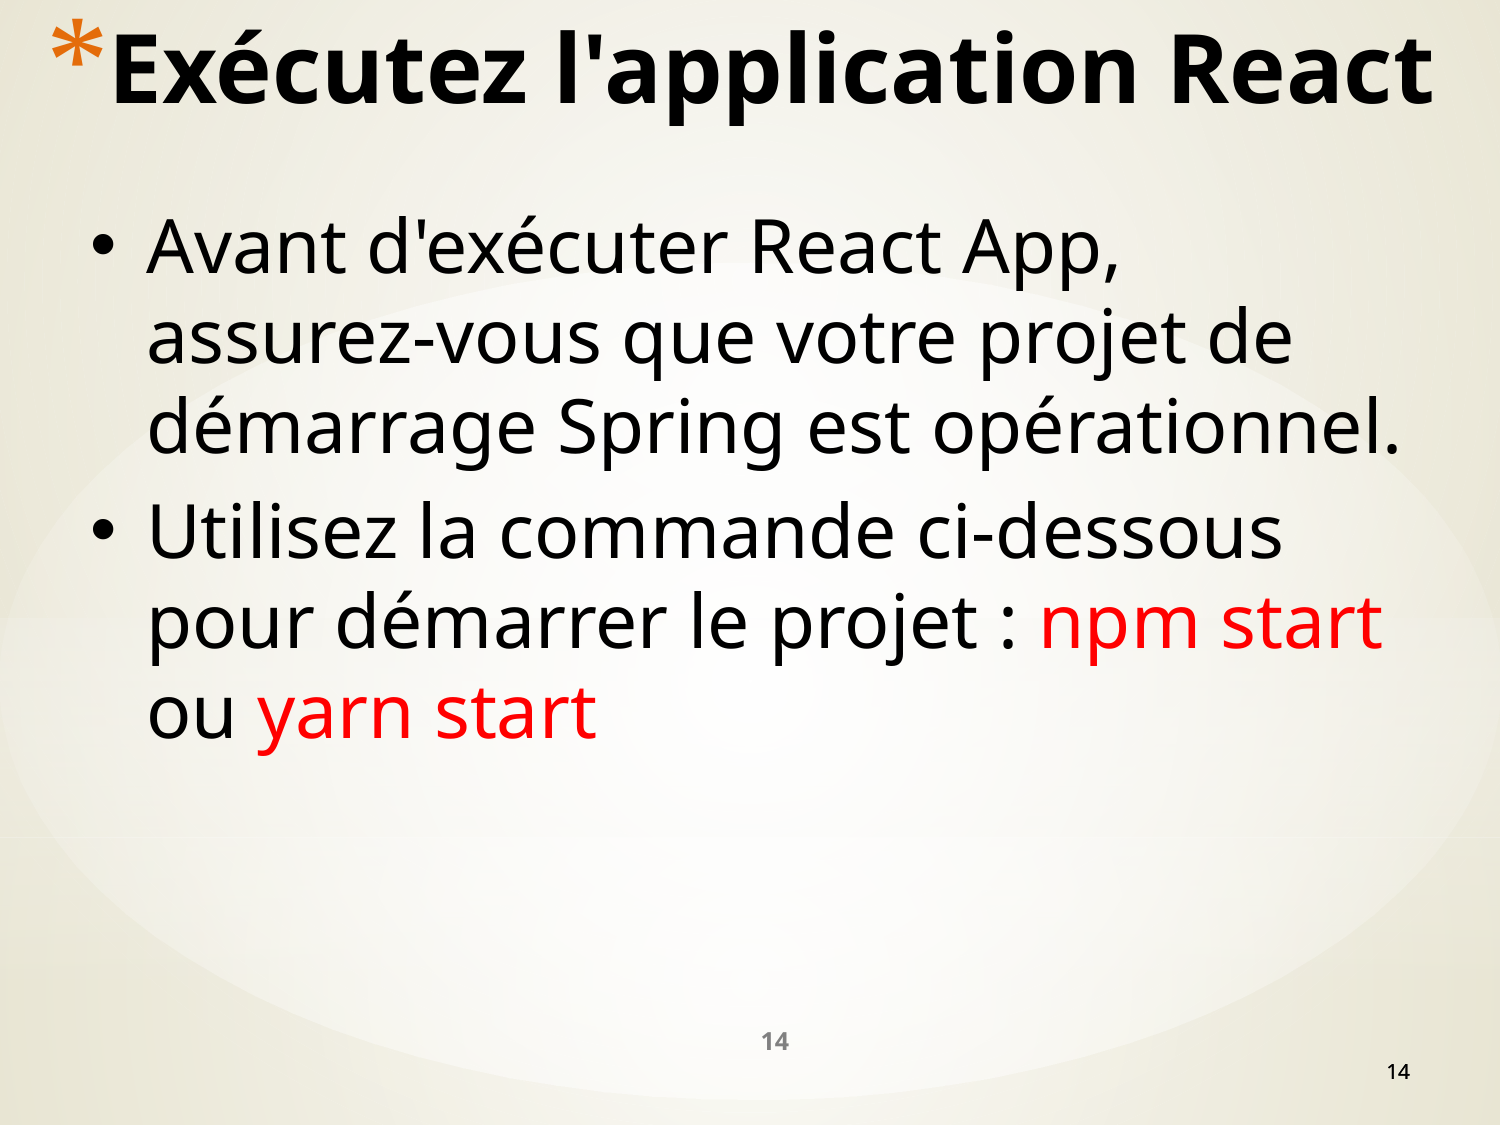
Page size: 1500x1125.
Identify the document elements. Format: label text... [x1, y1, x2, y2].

title Exécutez l'application React [0, 0, 1483, 188]
slide_number 14 [624, 1012, 925, 1073]
text_box Avant d'exécuter React App, assurez-vous que votre projet de démarrage Spring est opérationnel. Utilisez la commande ci-dessous pour démarrer le projet : npm start ou yarn start [74, 191, 1425, 934]
text_box 14 [1074, 1042, 1425, 1103]
